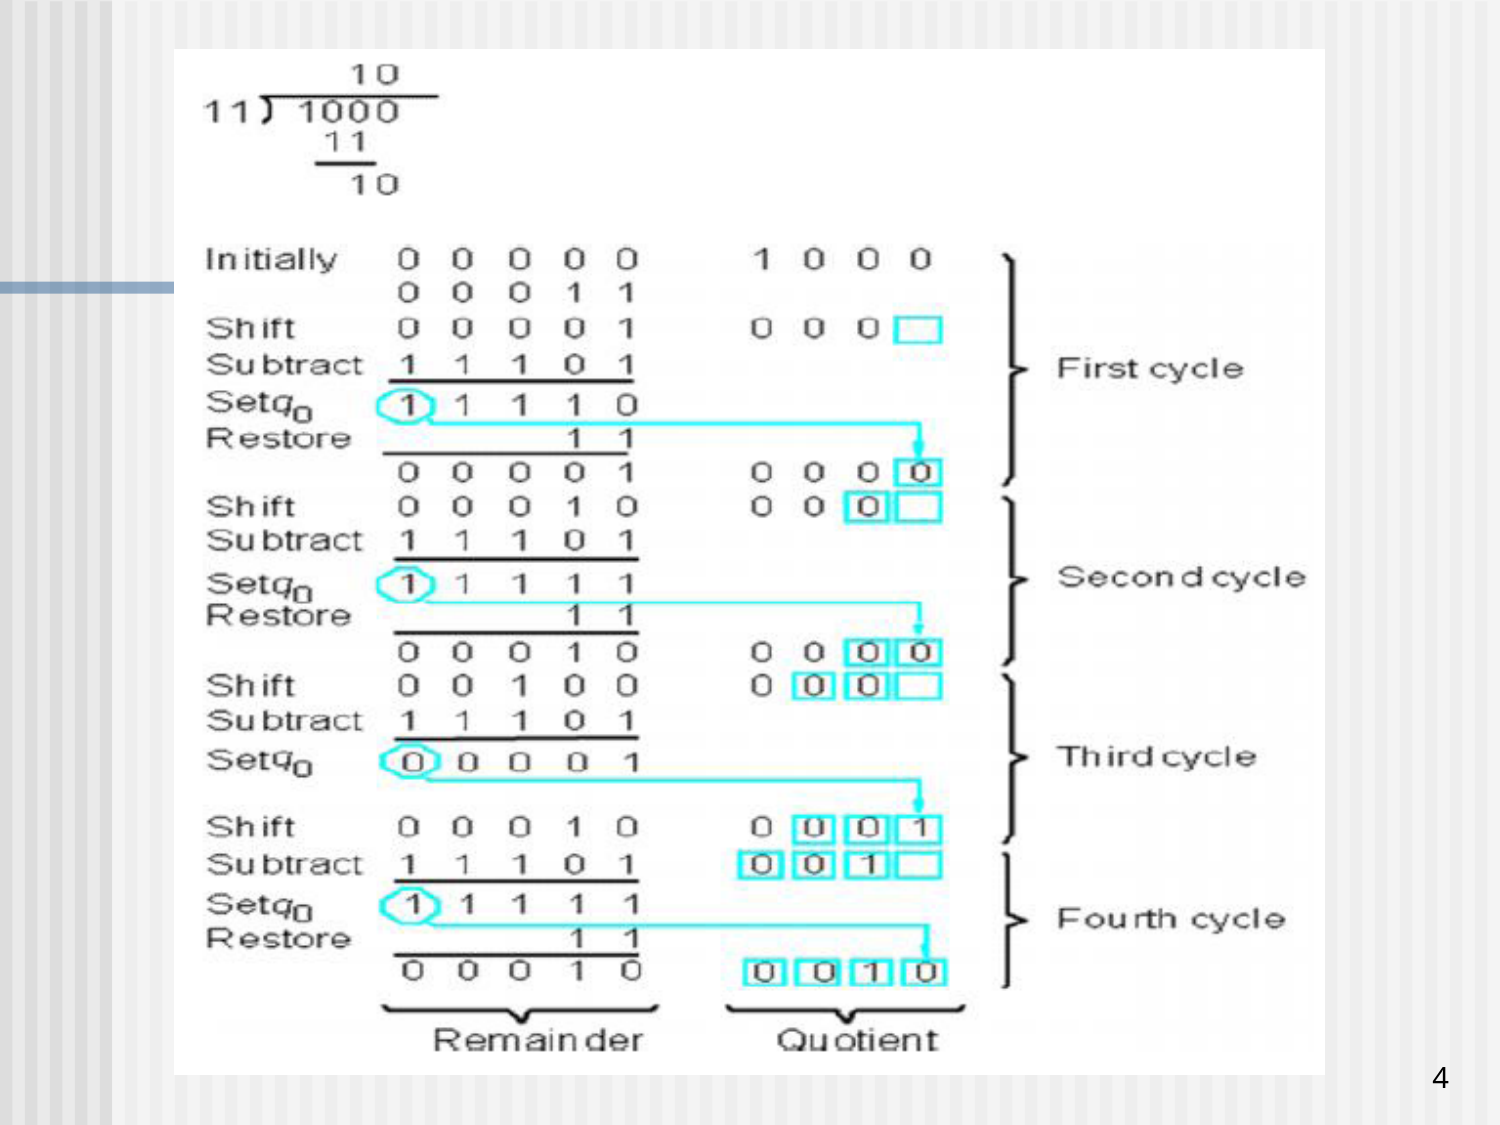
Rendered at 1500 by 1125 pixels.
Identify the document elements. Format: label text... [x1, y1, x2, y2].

text_box [28, 0, 751, 336]
slide_number 4 [1151, 1031, 1465, 1107]
picture [174, 49, 1325, 1076]
